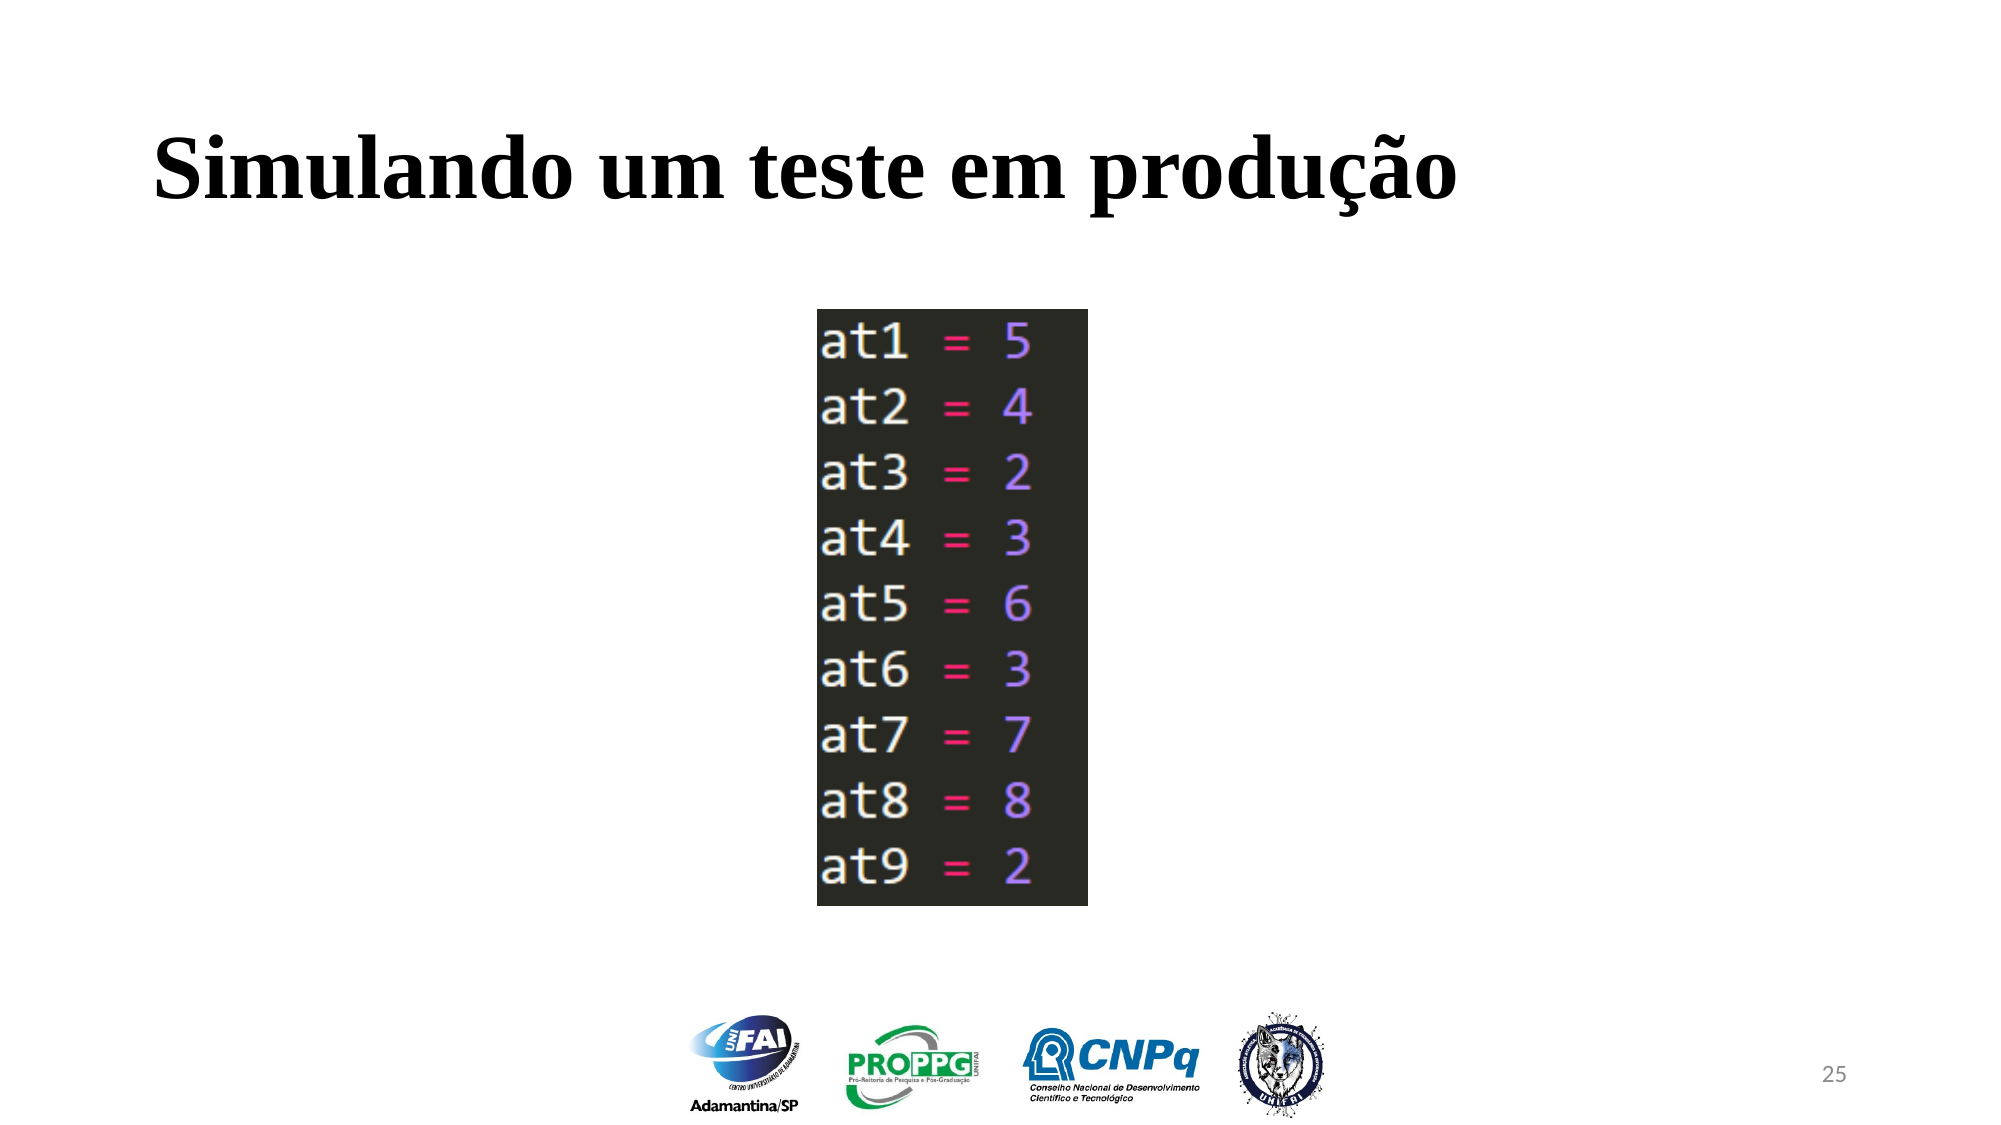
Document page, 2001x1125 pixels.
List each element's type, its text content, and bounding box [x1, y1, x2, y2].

title Simulando um teste em produção [137, 59, 1863, 278]
slide_number 25 [1412, 1042, 1863, 1103]
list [817, 309, 1088, 906]
